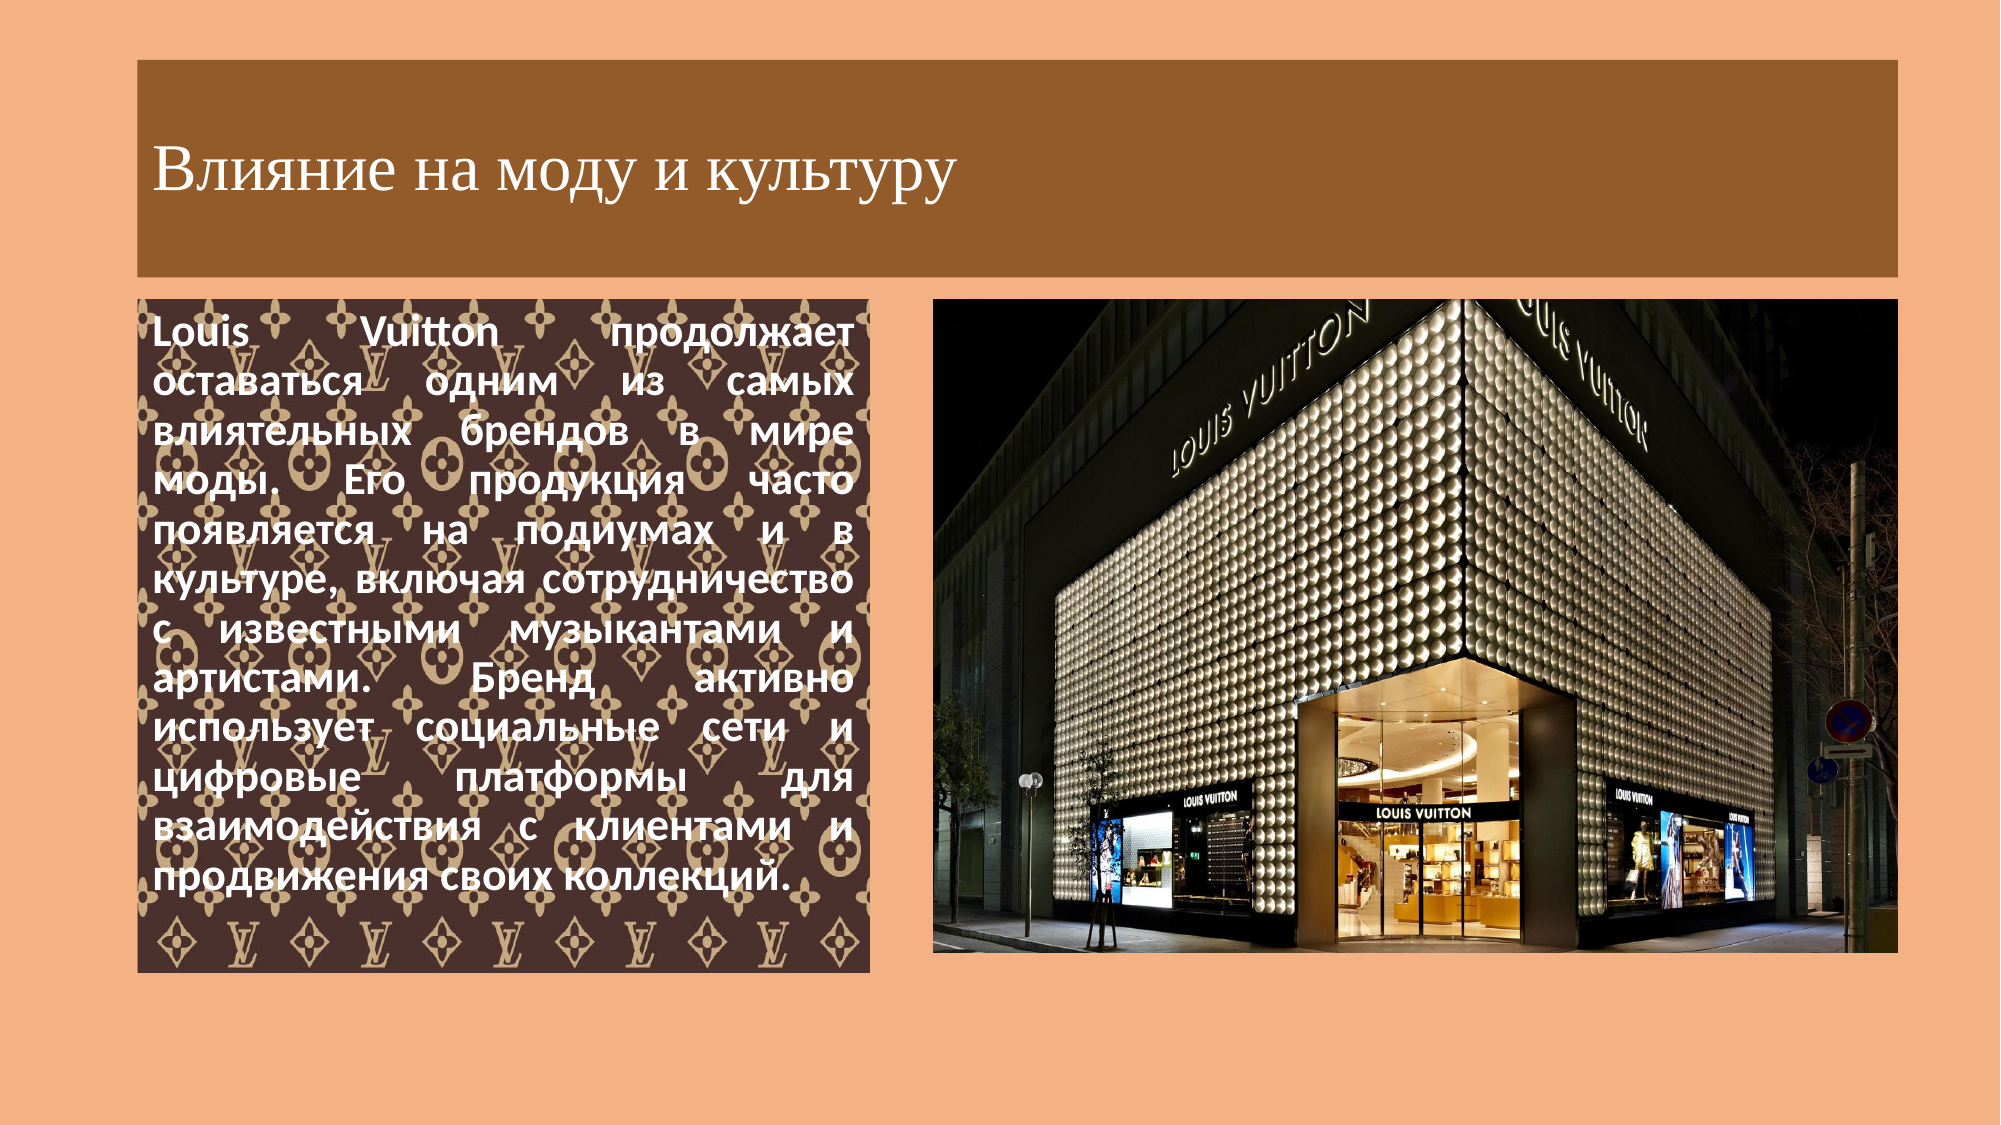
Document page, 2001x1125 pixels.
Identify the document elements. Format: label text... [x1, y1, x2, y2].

list Louis Vuitton продолжает оставаться одним из самых влиятельных брендов в мире моды. Его продукция часто появляется на подиумах и в культуре, включая сотрудничество с известными музыкантами и артистами. Бренд активно использует социальные сети и цифровые платформы для взаимодействия с клиентами и продвижения своих коллекций. [137, 299, 870, 973]
title Влияние на моду и культуру [137, 59, 1898, 278]
picture [933, 299, 1898, 953]
